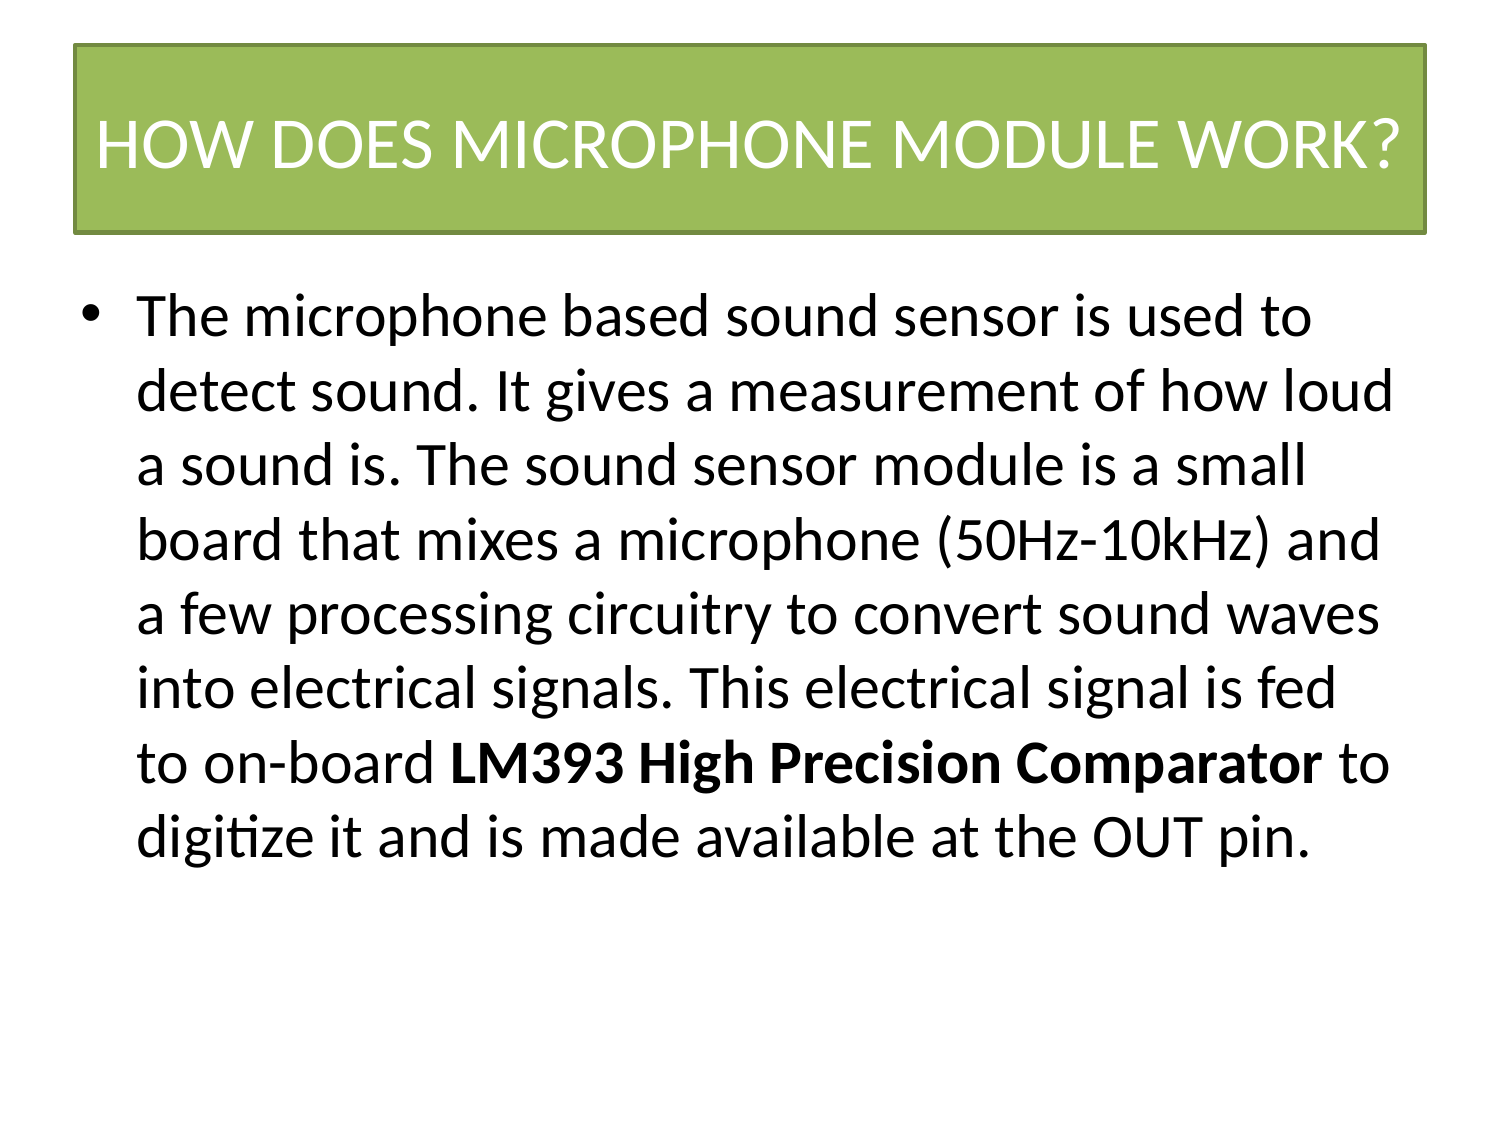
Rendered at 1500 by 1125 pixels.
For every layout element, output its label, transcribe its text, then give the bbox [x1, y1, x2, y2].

list The microphone based sound sensor is used to detect sound. It gives a measurement of how loud a sound is. The sound sensor module is a small board that mixes a microphone (50Hz-10kHz) and a few processing circuitry to convert sound waves into electrical signals. This electrical signal is fed to on-board LM393 High Precision Comparator to digitize it and is made available at the OUT pin. [64, 267, 1415, 1053]
title HOW DOES MICROPHONE MODULE WORK? [73, 43, 1427, 235]
